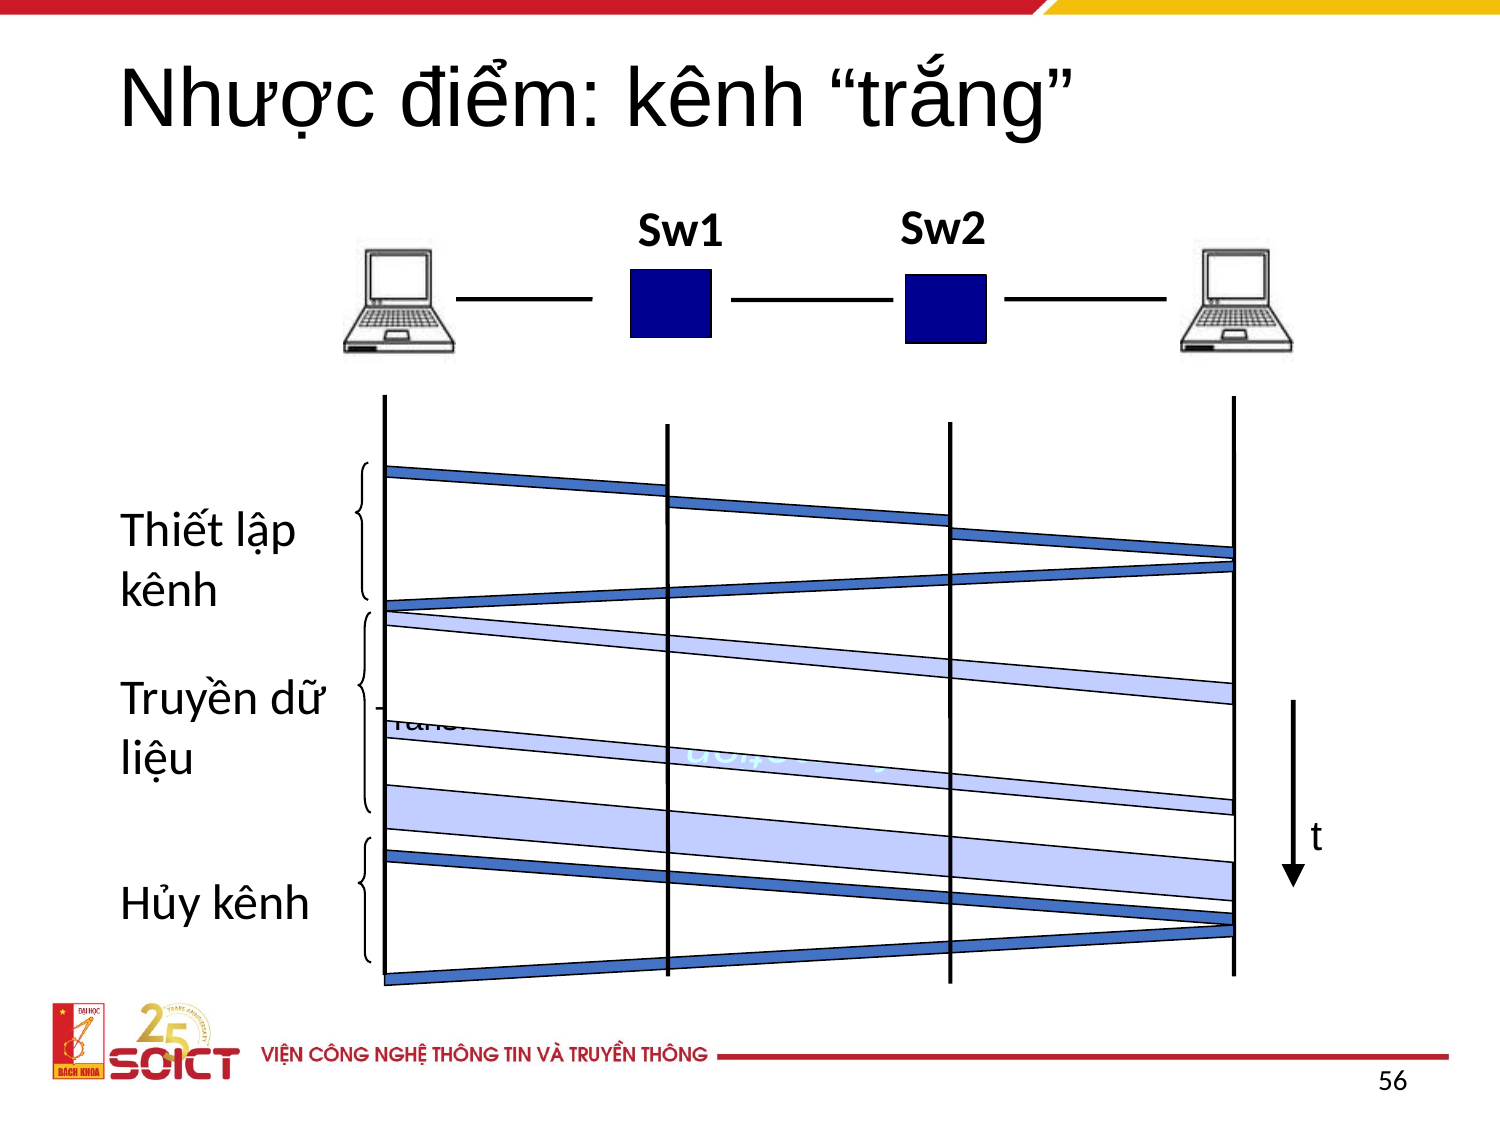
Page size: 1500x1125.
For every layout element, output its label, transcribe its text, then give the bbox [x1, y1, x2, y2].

picture [0, 0, 1500, 1125]
text_box Transfer [358, 612, 371, 813]
title Nhược điểm: kênh “trắng” [103, 38, 1397, 161]
text_box [951, 892, 1233, 925]
text_box [385, 587, 667, 612]
text_box [951, 528, 1234, 559]
text_box [630, 269, 711, 338]
text_box Sw2 [868, 187, 1019, 263]
text_box Information [385, 721, 667, 763]
text_box Information [951, 837, 1233, 901]
slide_number 56 [1328, 1049, 1423, 1109]
text_box Thiết lập kênh [105, 488, 356, 624]
text_box [1282, 699, 1304, 888]
text_box [668, 574, 950, 598]
text_box Information [951, 774, 1233, 814]
text_box [356, 462, 369, 600]
text_box [668, 871, 950, 904]
text_box [669, 941, 950, 970]
text_box [951, 924, 1234, 953]
text_box [951, 561, 1234, 585]
text_box Information [668, 635, 950, 677]
text_box Information [385, 611, 667, 651]
text_box Truyền dữ liệu [105, 656, 356, 792]
text_box [905, 275, 986, 344]
text_box Hủy kênh [105, 861, 356, 937]
text_box Information [668, 748, 950, 788]
text_box [385, 737, 667, 811]
text_box Information [951, 659, 1233, 704]
text_box Information [385, 785, 667, 853]
text_box [385, 625, 667, 747]
text_box [951, 678, 1234, 800]
text_box [384, 957, 668, 986]
text_box t [1295, 801, 1338, 867]
text_box [668, 763, 950, 837]
text_box [358, 837, 372, 963]
text_box [951, 789, 1235, 863]
text_box [668, 651, 950, 774]
text_box [385, 466, 667, 497]
text_box [668, 496, 950, 527]
text_box [385, 850, 667, 883]
text_box Sw1 [605, 188, 756, 264]
text_box Information [668, 811, 950, 877]
